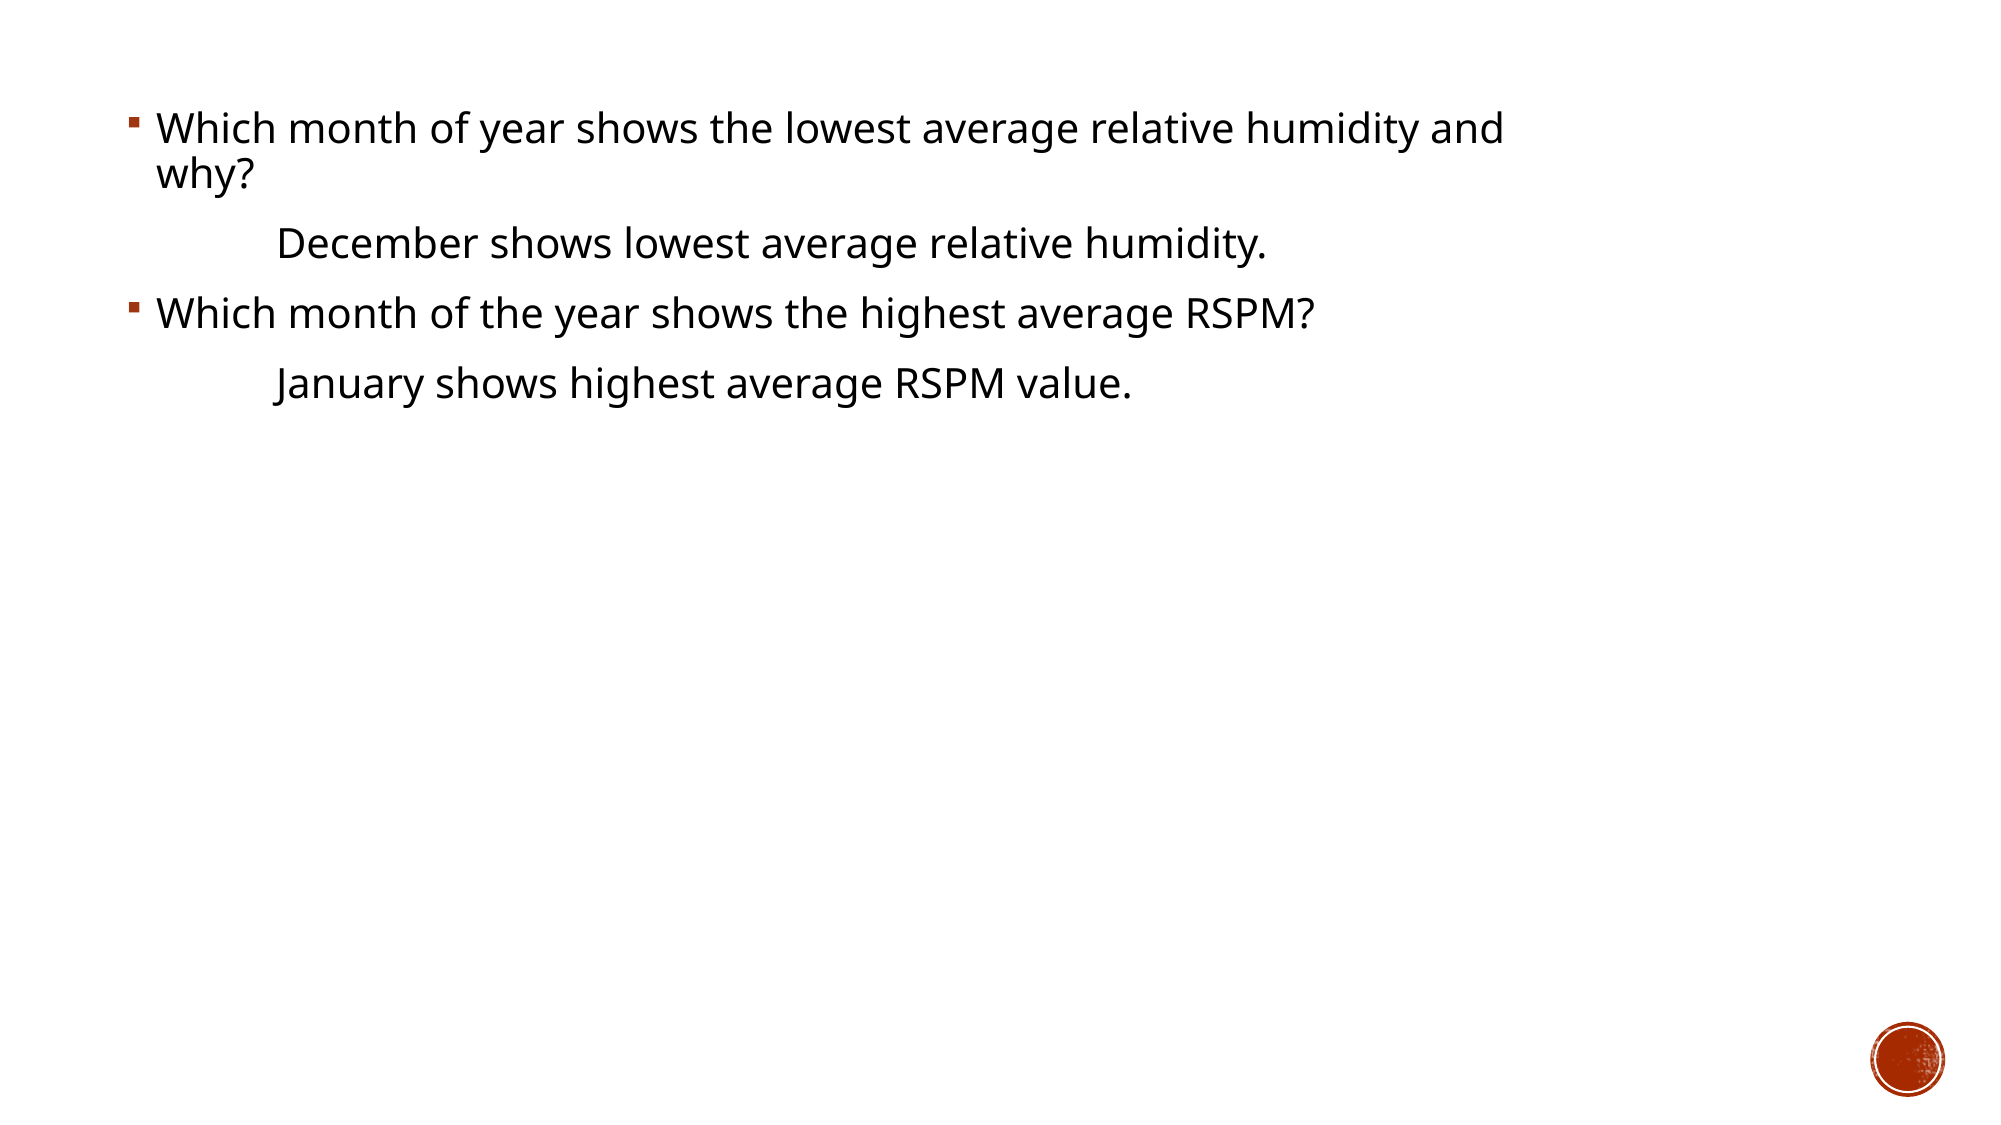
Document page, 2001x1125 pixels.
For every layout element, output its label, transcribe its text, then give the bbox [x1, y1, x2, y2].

list Which month of year shows the lowest average relative humidity and why? December shows lowest average relative humidity. Which month of the year shows the highest average RSPM? January shows highest average RSPM value. [111, 99, 1522, 991]
